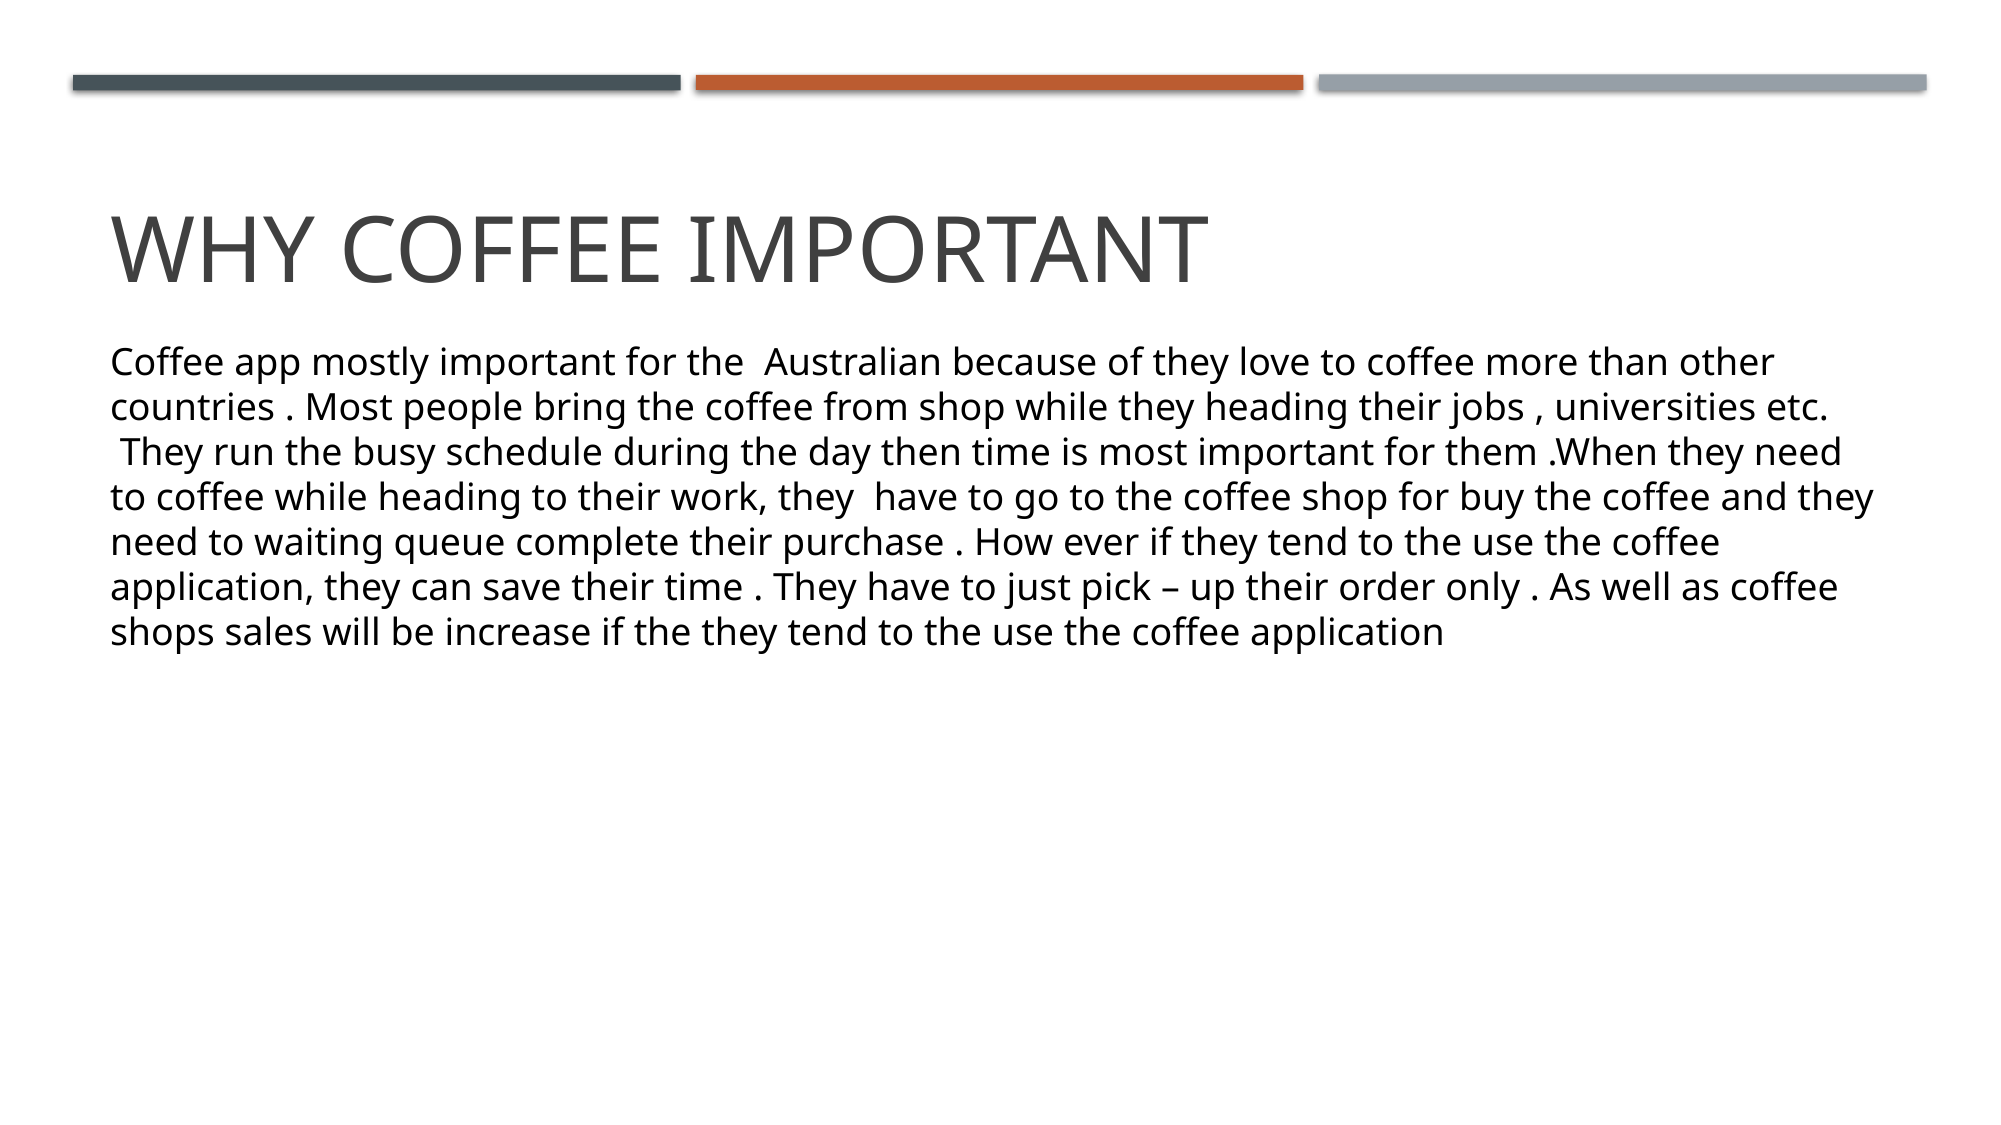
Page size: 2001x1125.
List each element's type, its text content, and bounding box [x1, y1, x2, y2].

text_box Coffee app mostly important for the Australian because of they love to coffee more than other countries . Most people bring the coffee from shop while they heading their jobs , universities etc. They run the busy schedule during the day then time is most important for them .When they need to coffee while heading to their work, they have to go to the coffee shop for buy the coffee and they need to waiting queue complete their purchase . How ever if they tend to the use the coffee application, they can save their time . They have to just pick – up their order only . As well as coffee shops sales will be increase if the they tend to the use the coffee application [95, 330, 1905, 661]
title Why Coffee Important [95, 115, 1905, 311]
